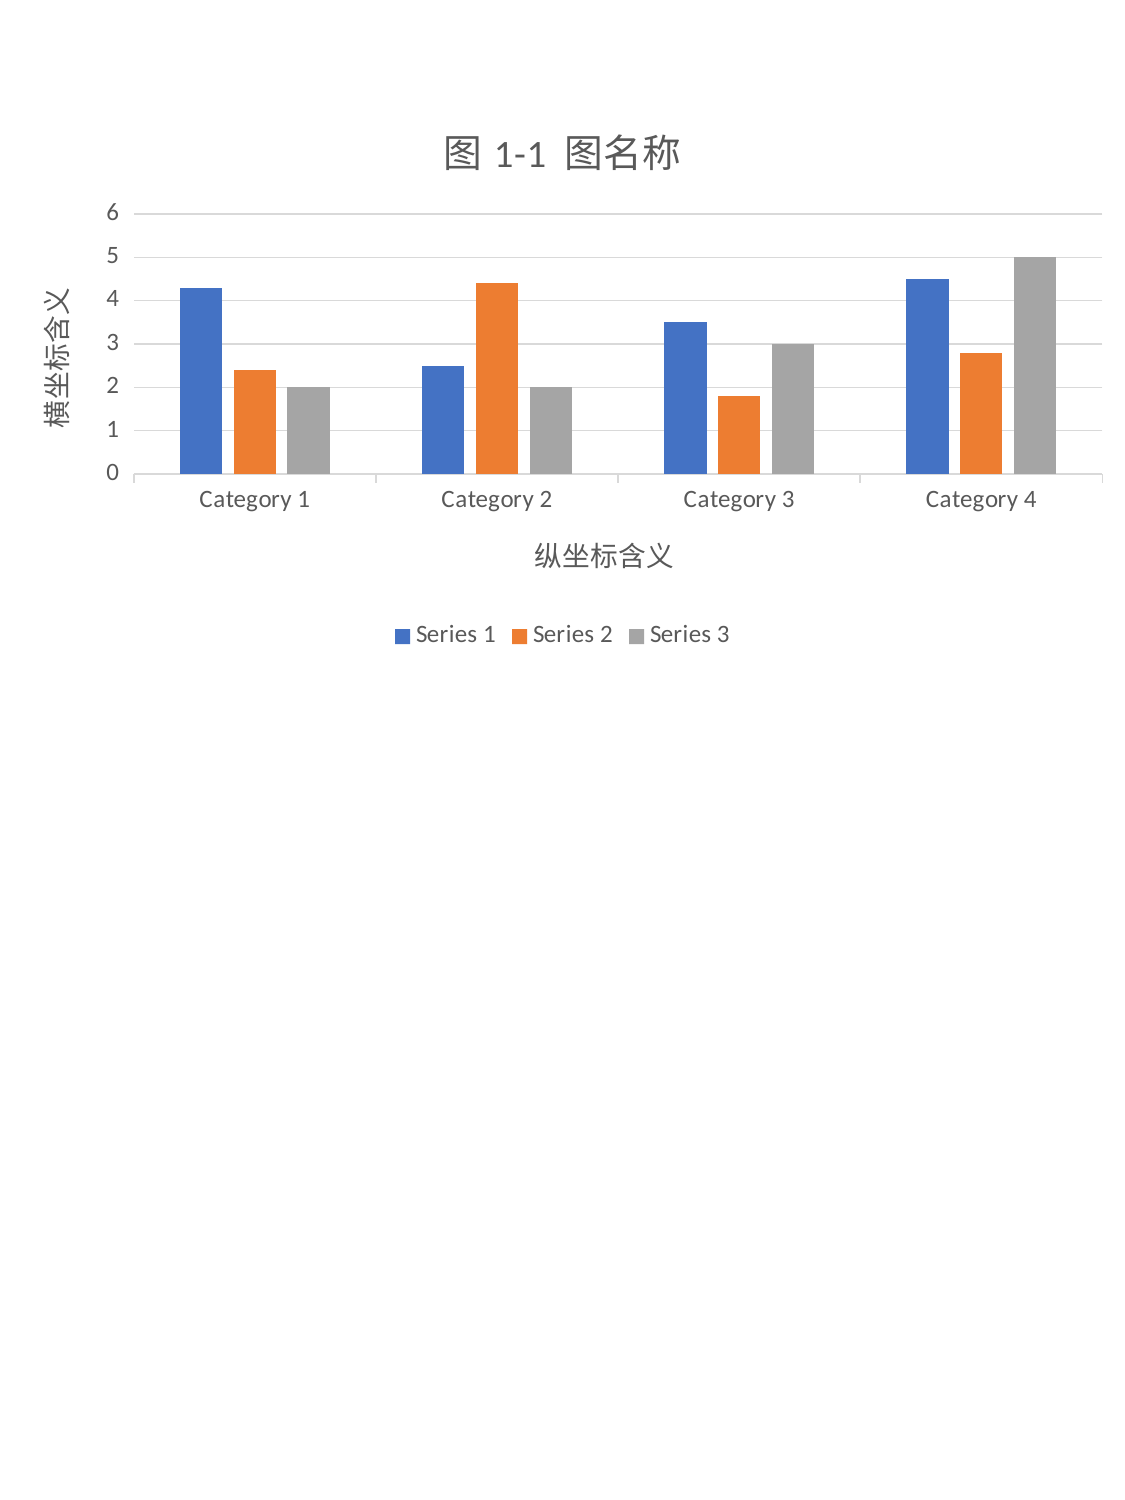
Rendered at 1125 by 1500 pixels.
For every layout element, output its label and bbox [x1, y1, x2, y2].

chart [0, 91, 1125, 656]
